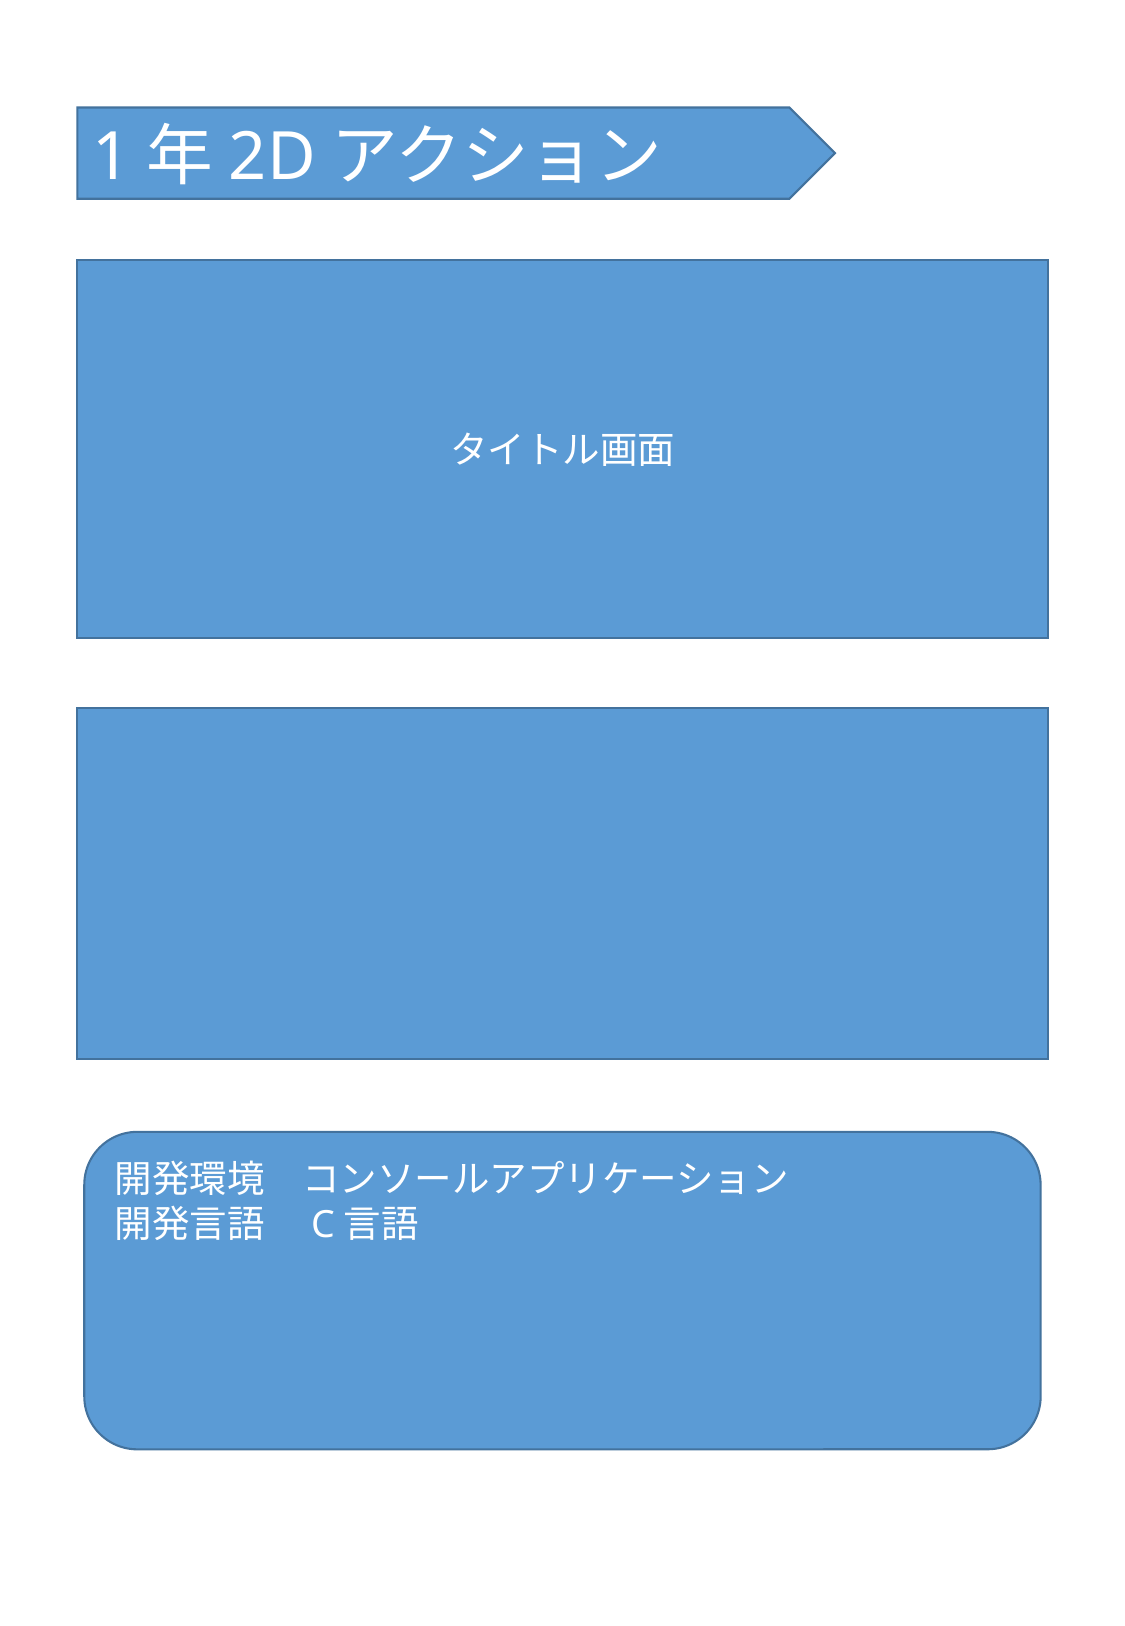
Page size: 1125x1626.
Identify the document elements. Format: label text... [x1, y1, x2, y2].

text_box 1年2Dアクション [76, 106, 837, 200]
text_box 開発環境 コンソールアプリケーション 開発言語 C言語 [83, 1130, 1042, 1451]
text_box タイトル画面 [76, 259, 1049, 639]
text_box [76, 707, 1049, 1060]
